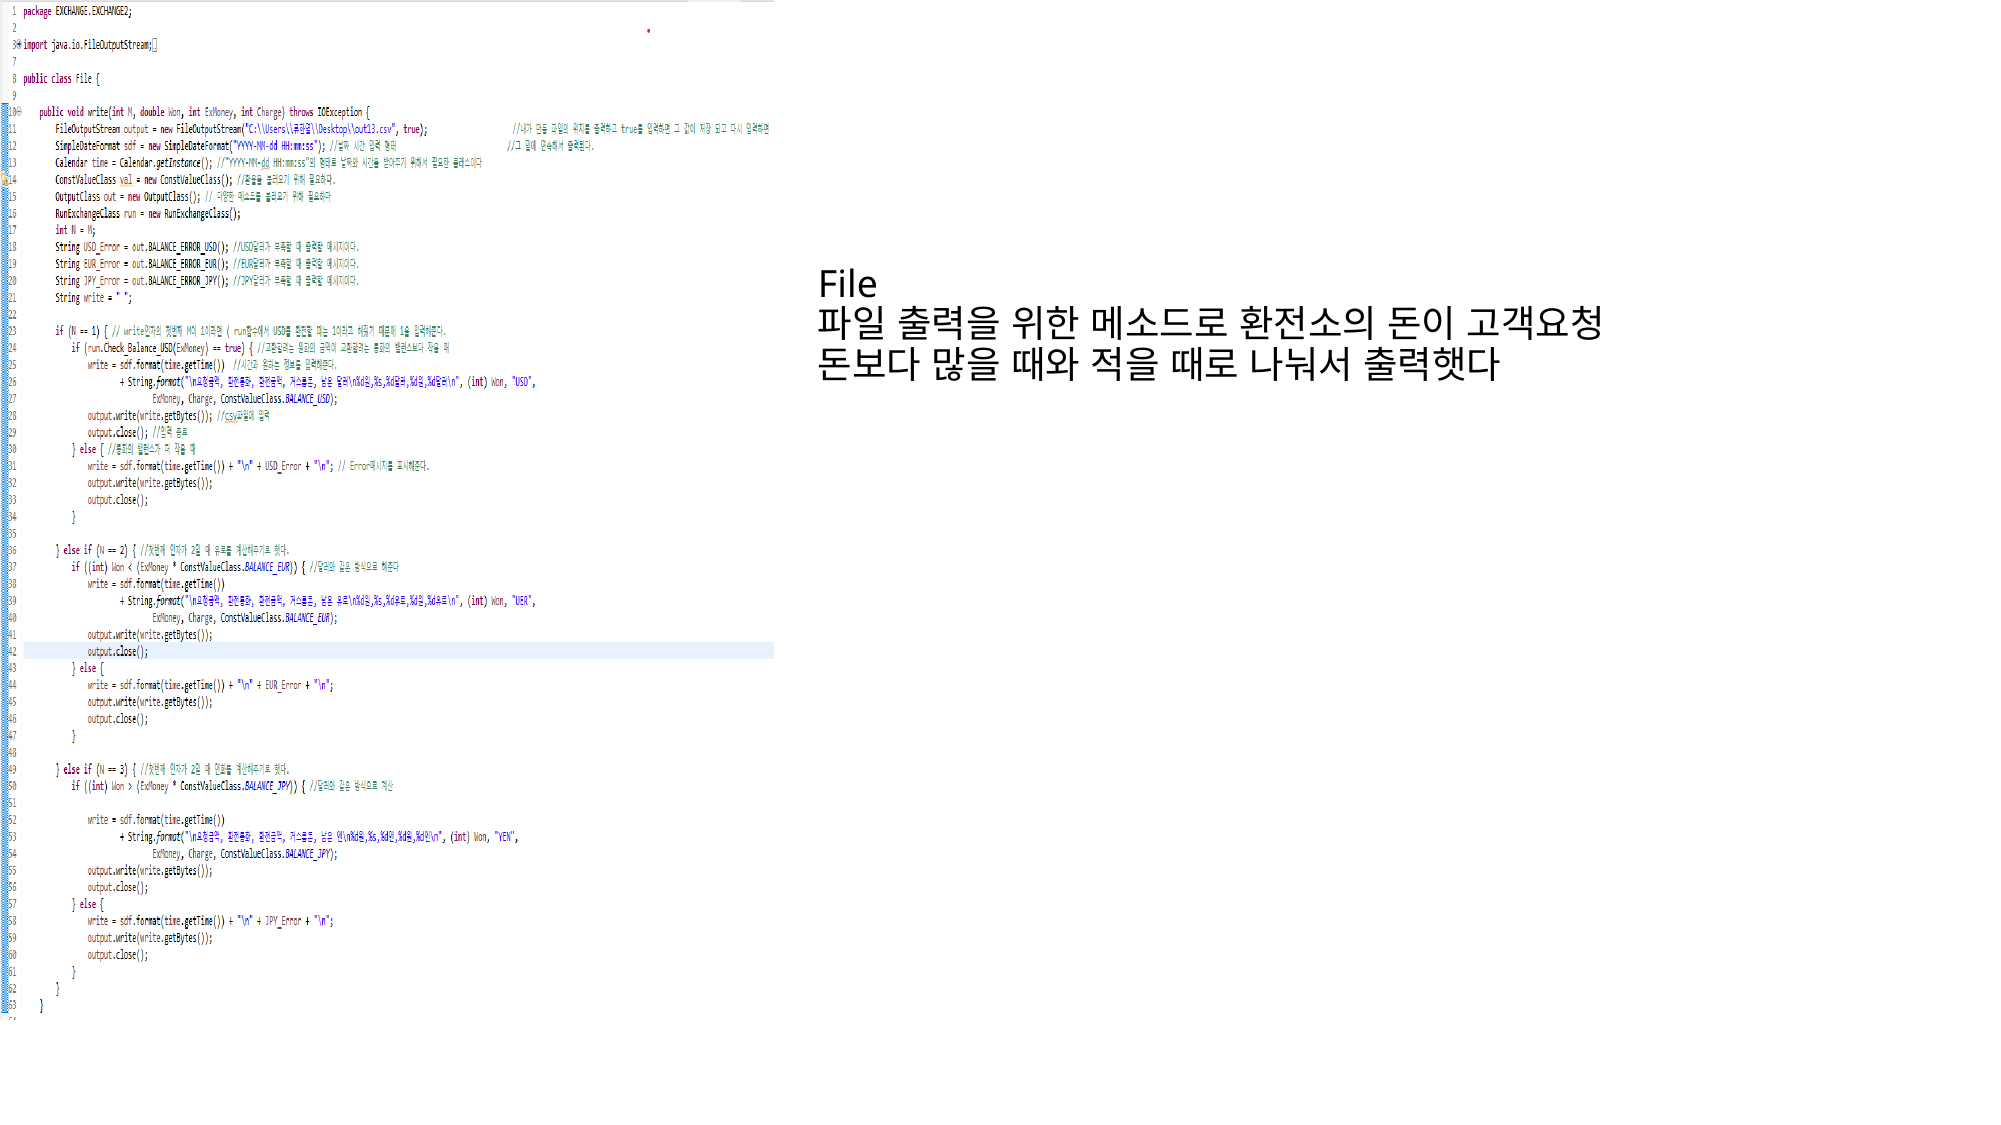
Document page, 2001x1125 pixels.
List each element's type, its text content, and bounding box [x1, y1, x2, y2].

picture [0, 0, 774, 1020]
title File 파일 출력을 위한 메소드로 환전소의 돈이 고객요청 돈보다 많을 때와 적을 때로 나눠서 출력햇다 [802, 202, 1724, 449]
